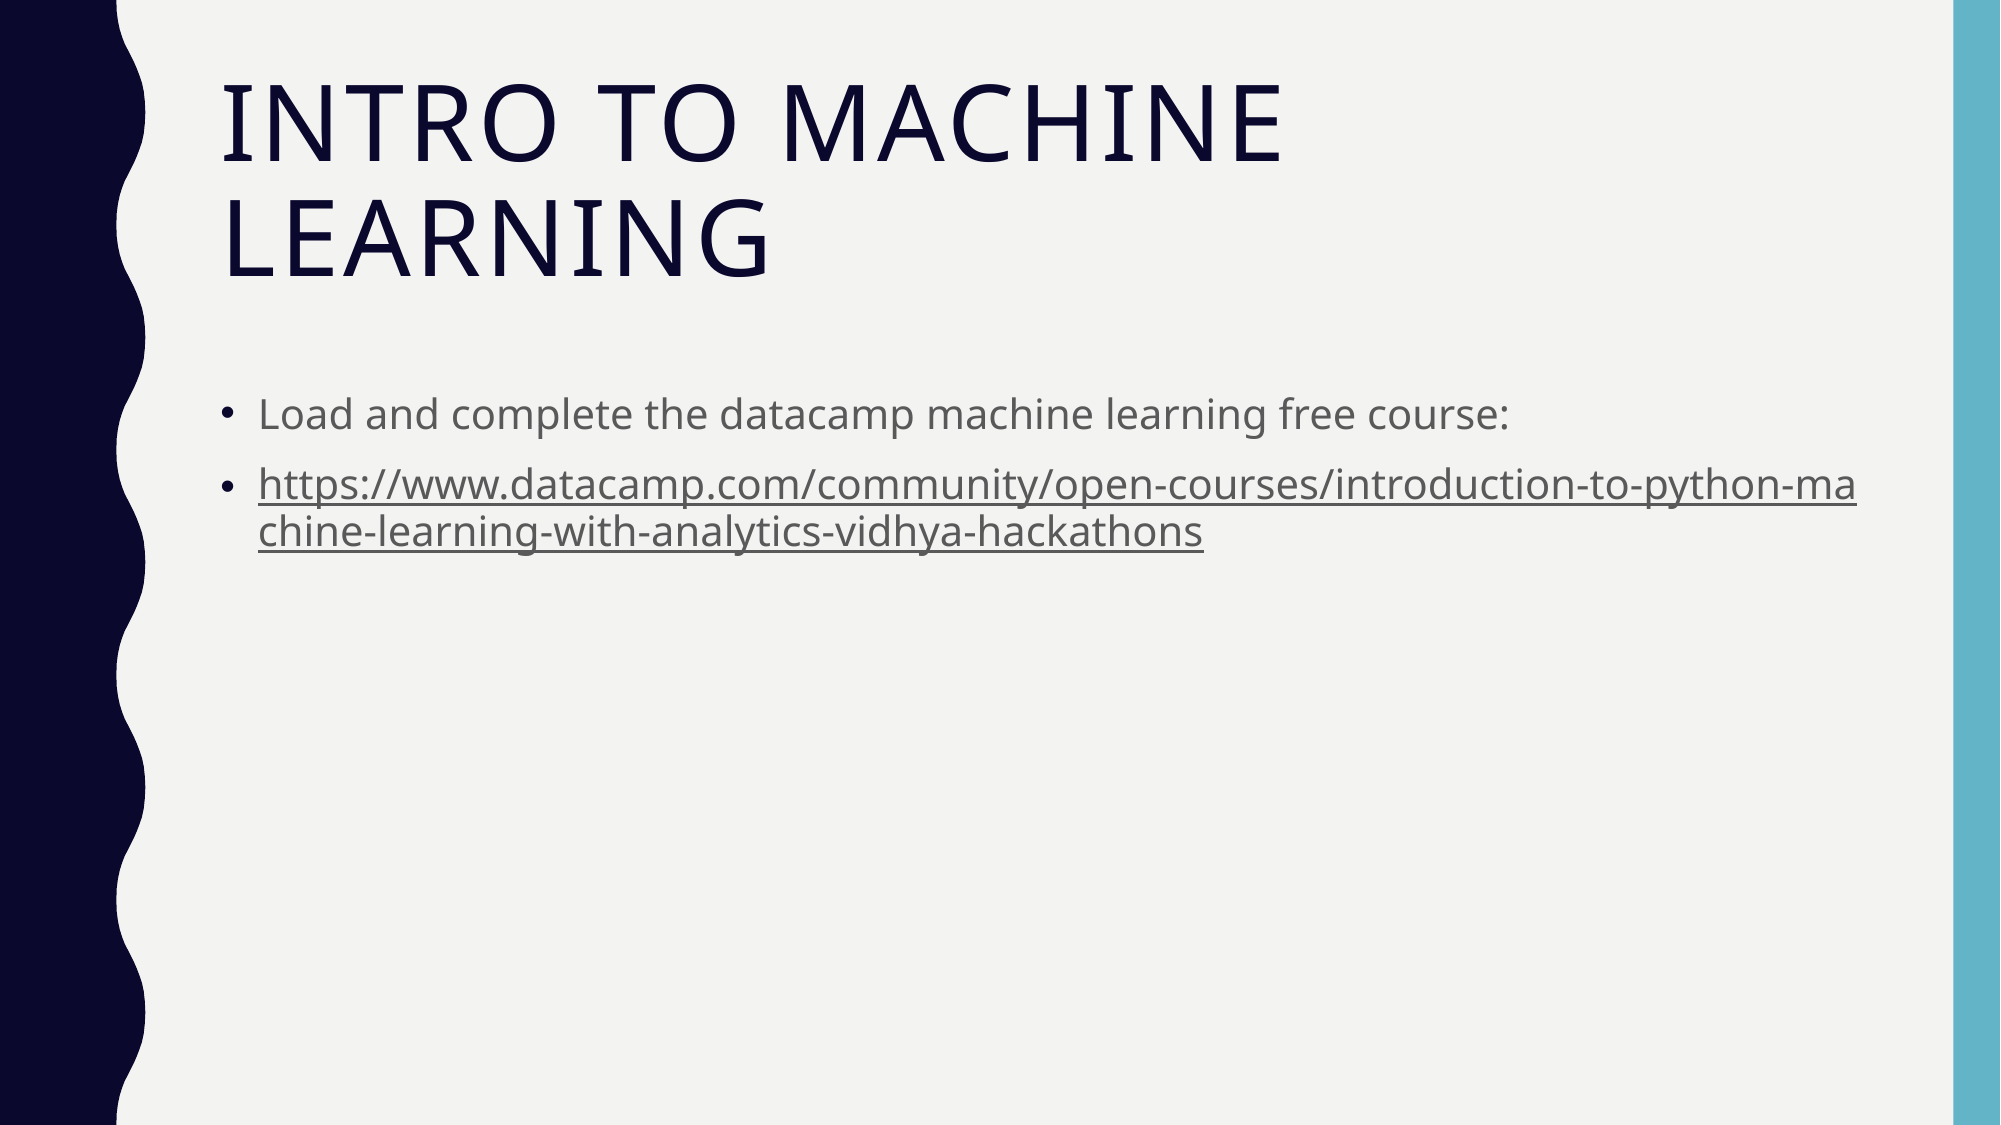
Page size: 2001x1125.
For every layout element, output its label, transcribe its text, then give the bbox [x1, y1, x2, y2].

title Intro to machine learning [205, 62, 1875, 308]
list Load and complete the datacamp machine learning free course: https://www.datacamp.com/community/open-courses/introduction-to-python-machine-learning-with-analytics-vidhya-hackathons [205, 375, 1875, 965]
